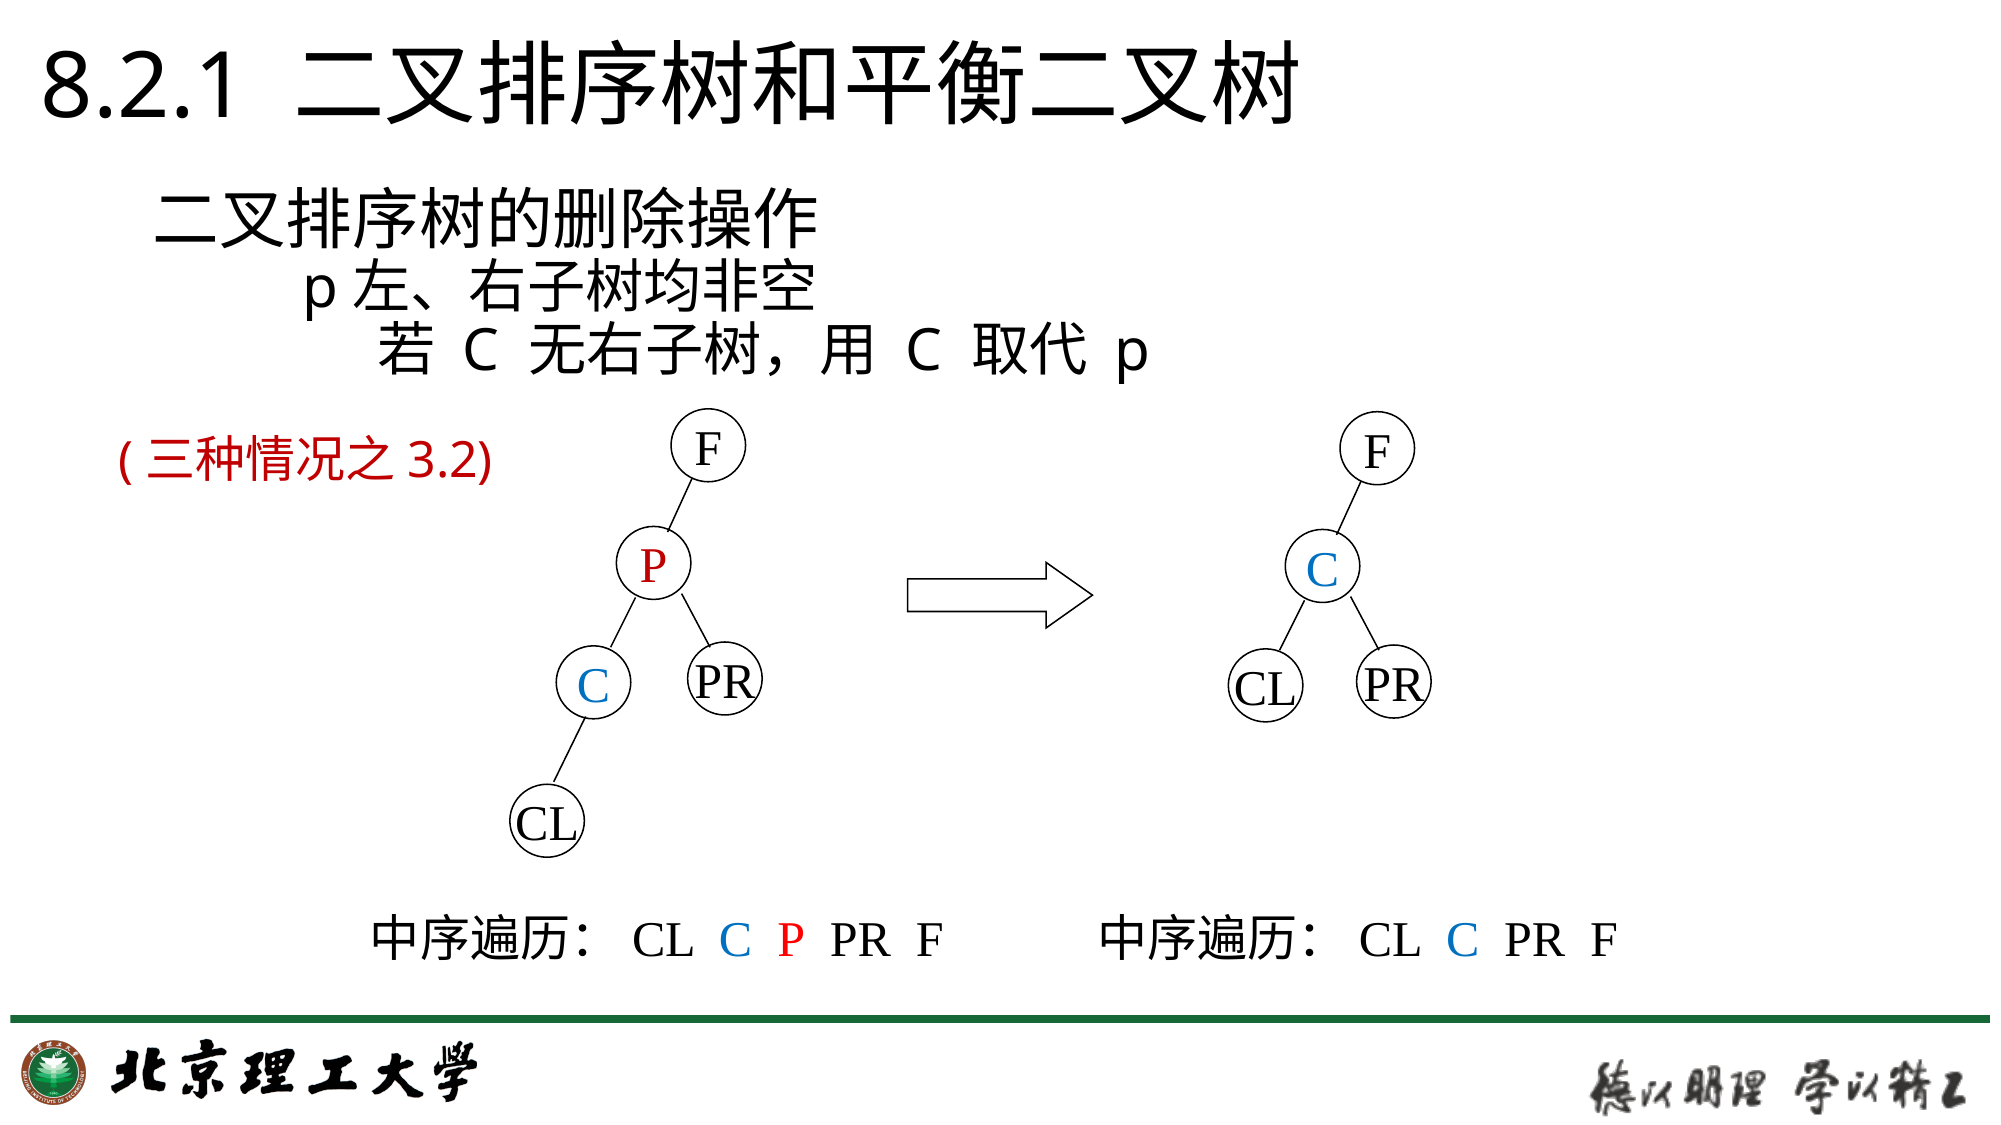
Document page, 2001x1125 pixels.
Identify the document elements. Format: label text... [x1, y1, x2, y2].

picture [1550, 1036, 2000, 1125]
text_box 中序遍历：CL C P PR F [356, 899, 958, 974]
list 二叉排序树的删除操作 p左、右子树均非空 若 C 无右子树，用 C 取代 p [137, 178, 1863, 407]
text_box (三种情况之3.2) [103, 420, 508, 496]
title 8.2.1 二叉排序树和平衡二叉树 [25, 0, 1751, 197]
text_box [907, 562, 1093, 628]
text_box 中序遍历：CL C PR F [1082, 899, 1633, 974]
picture [20, 1023, 500, 1123]
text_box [1228, 411, 1432, 722]
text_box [509, 408, 763, 858]
